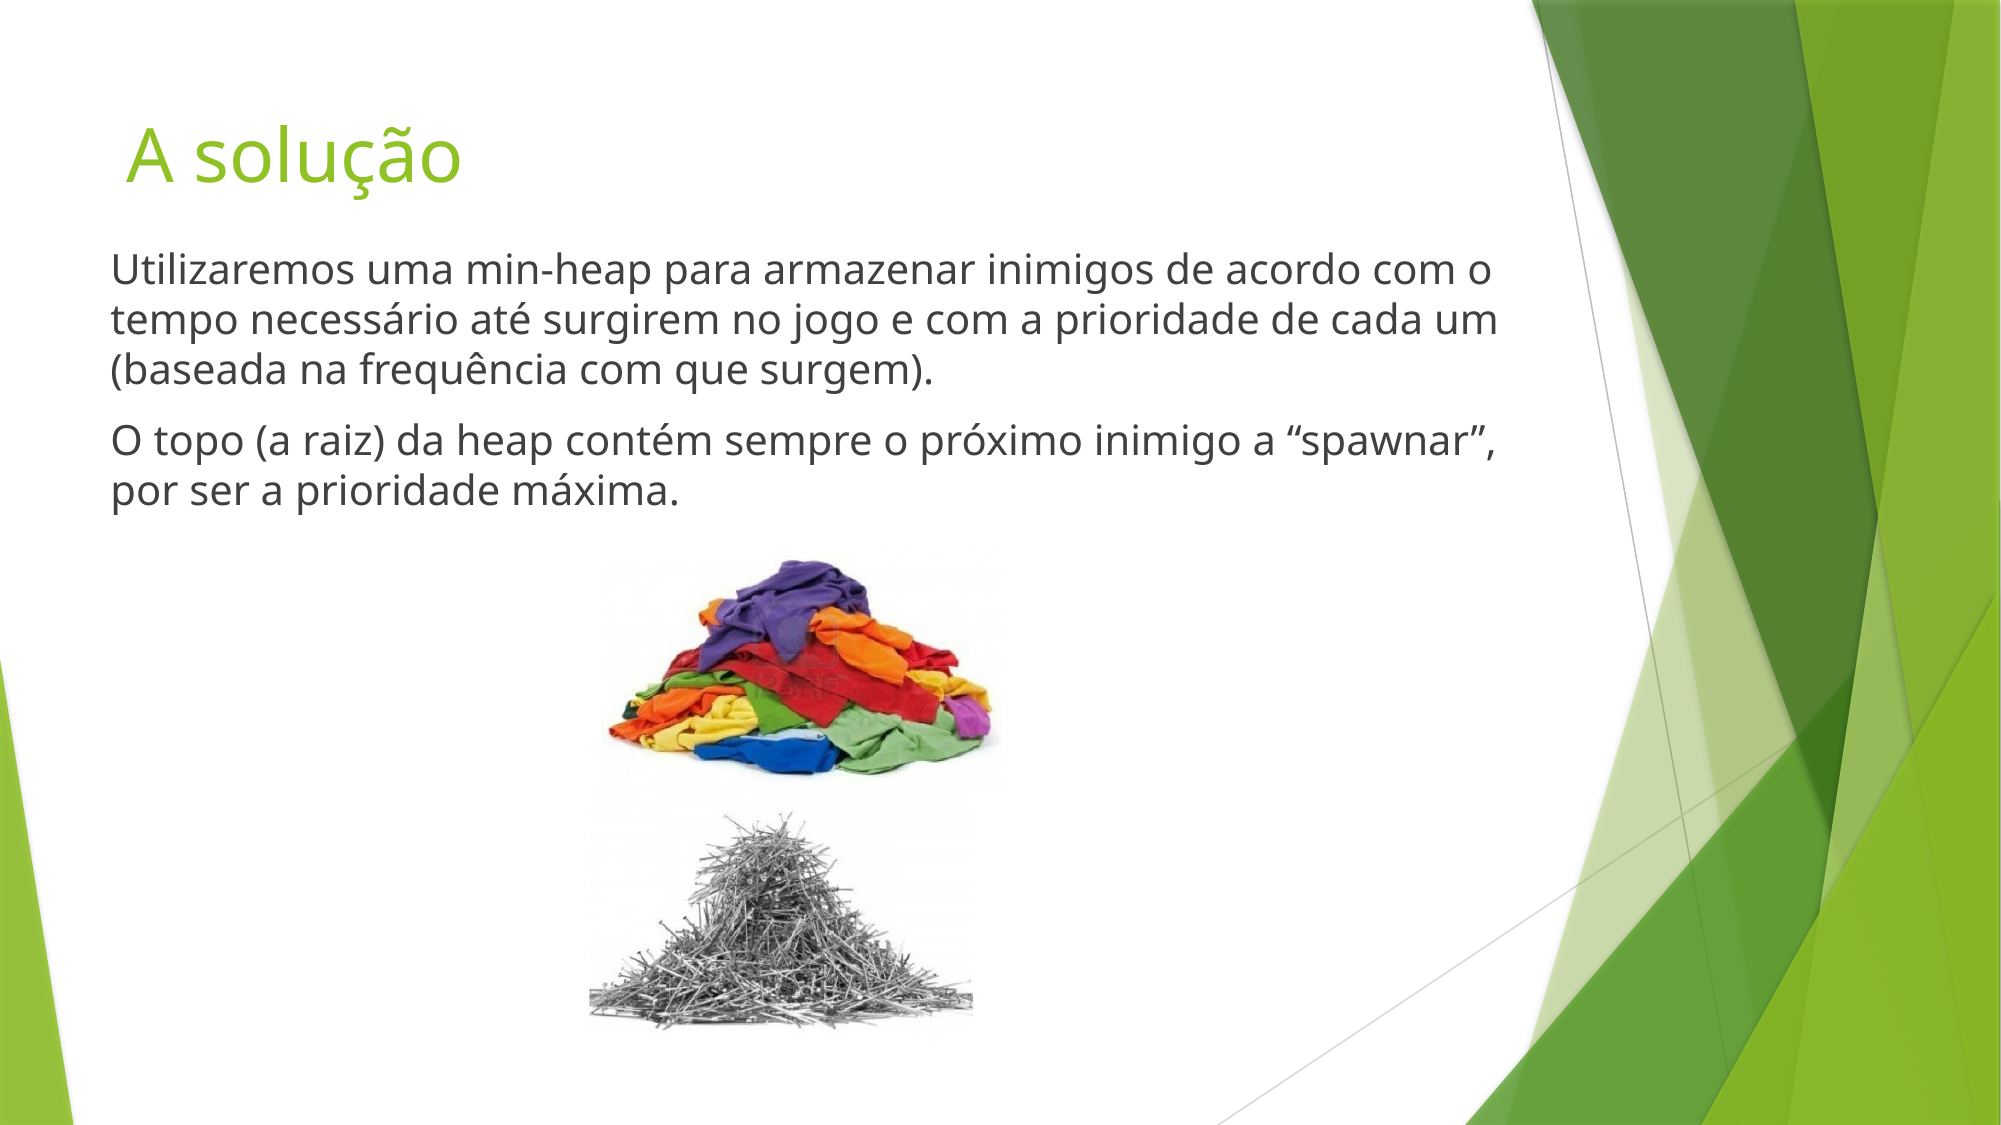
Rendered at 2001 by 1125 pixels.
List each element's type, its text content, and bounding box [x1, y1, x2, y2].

picture [548, 515, 1002, 1057]
title A solução [111, 99, 1522, 235]
list Utilizaremos uma min-heap para armazenar inimigos de acordo com o tempo necessário até surgirem no jogo e com a prioridade de cada um (baseada na frequência com que surgem). O topo (a raiz) da heap contém sempre o próximo inimigo a “spawnar”, por ser a prioridade máxima. [95, 235, 1522, 1057]
